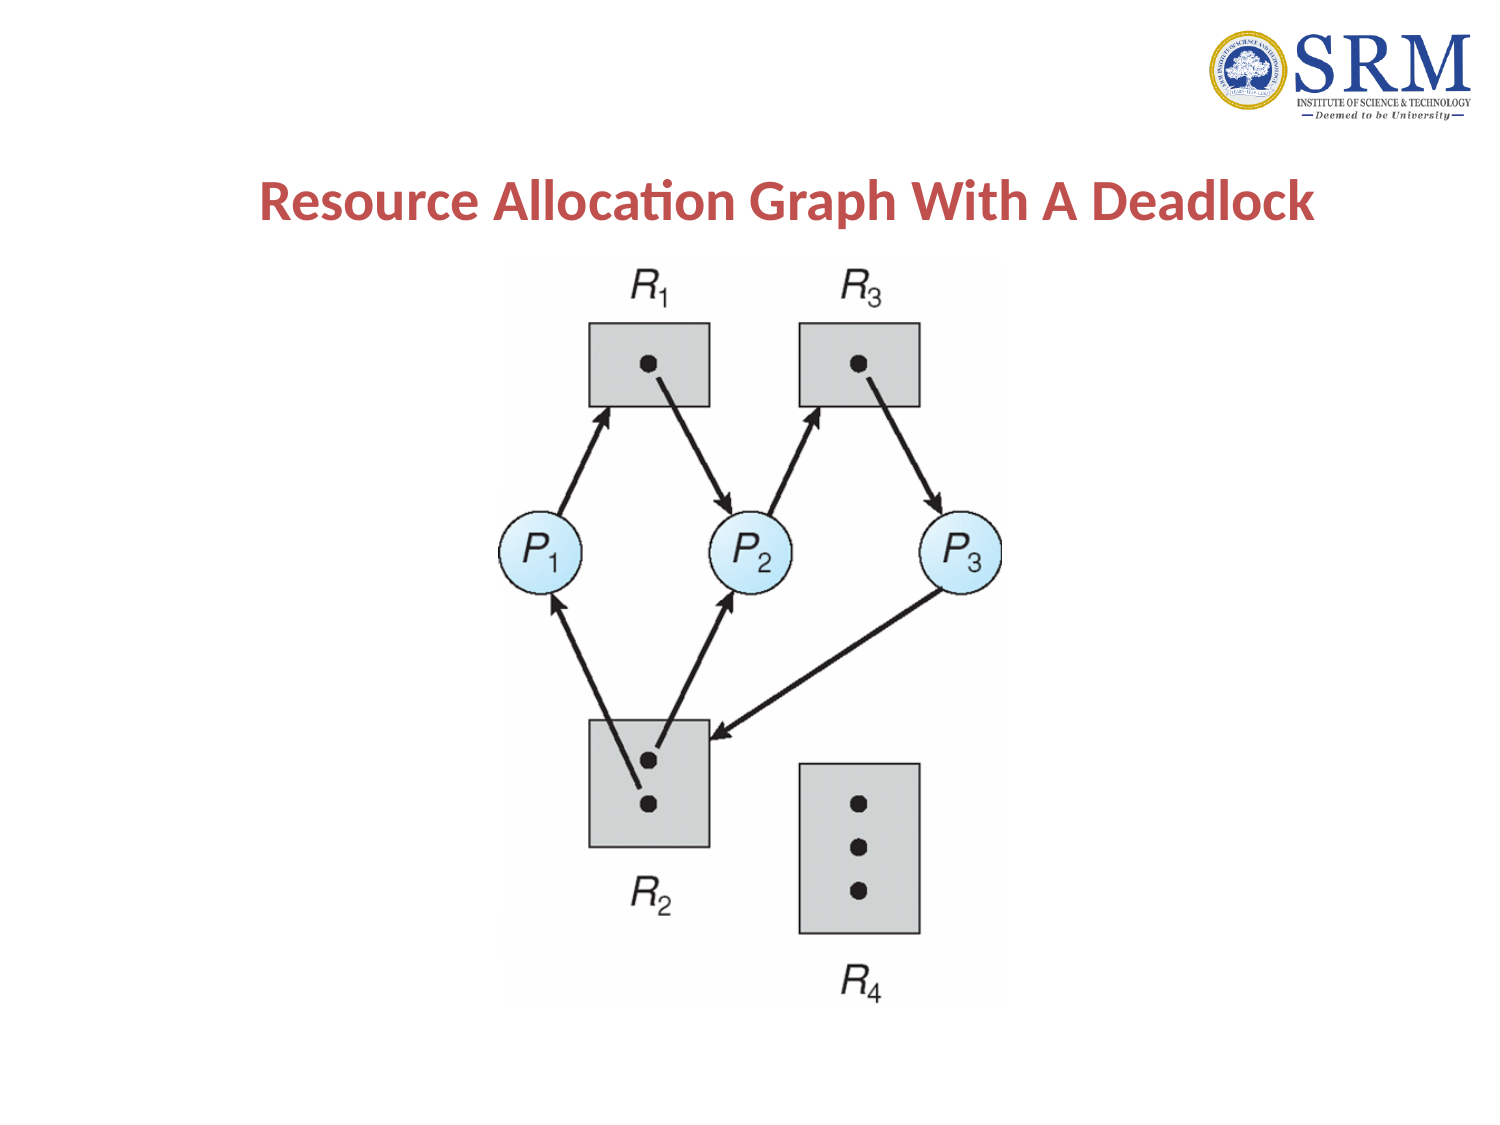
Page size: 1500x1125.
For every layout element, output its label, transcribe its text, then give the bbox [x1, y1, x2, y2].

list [497, 262, 1003, 1006]
picture [1205, 24, 1475, 125]
text_box Resource Allocation Graph With A Deadlock [99, 162, 1475, 240]
